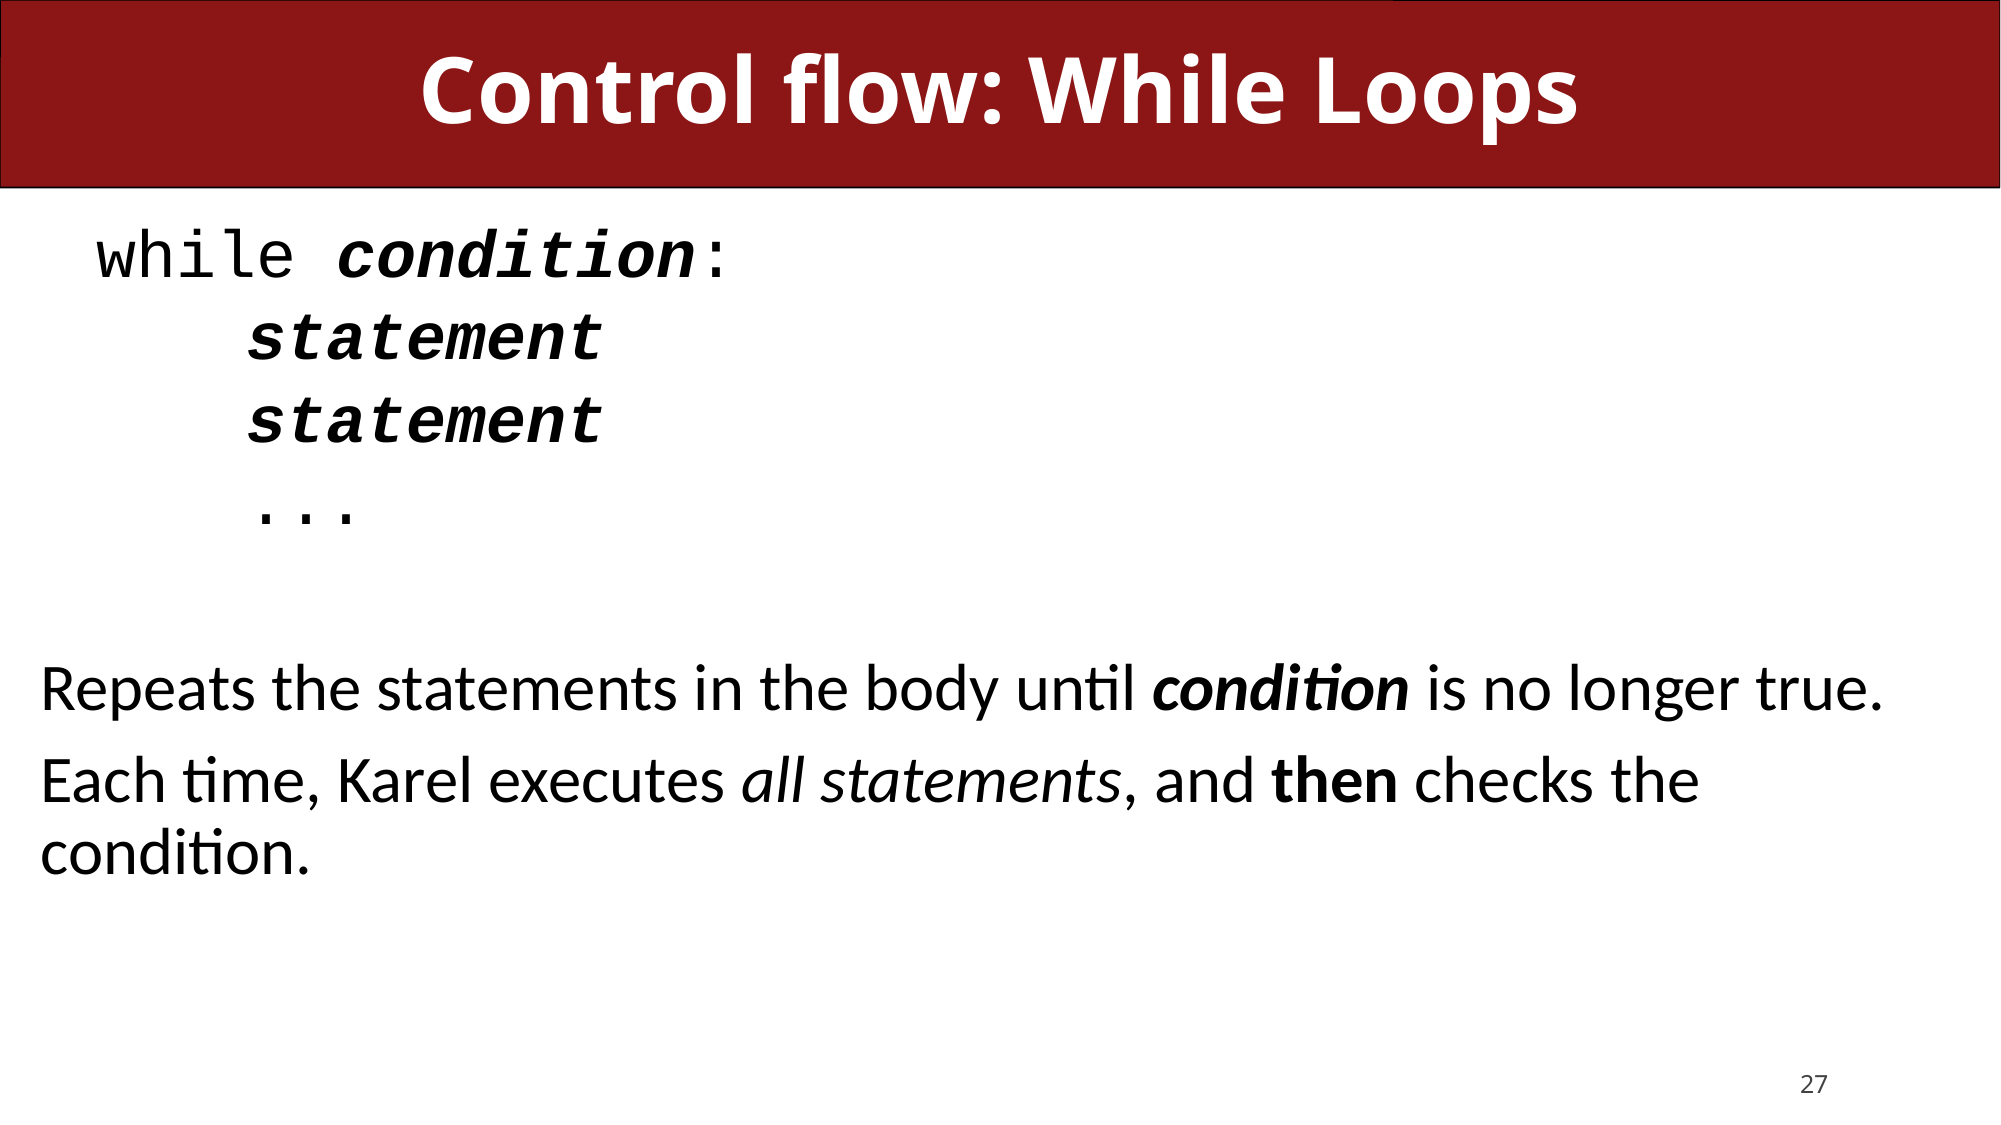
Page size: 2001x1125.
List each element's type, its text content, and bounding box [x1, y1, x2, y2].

list while condition: statement statement ... Repeats the statements in the body until condition is no longer true. Each time, Karel executes all statements, and then checks the condition. [24, 212, 1975, 1063]
title Control flow: While Loops [75, 0, 1925, 188]
